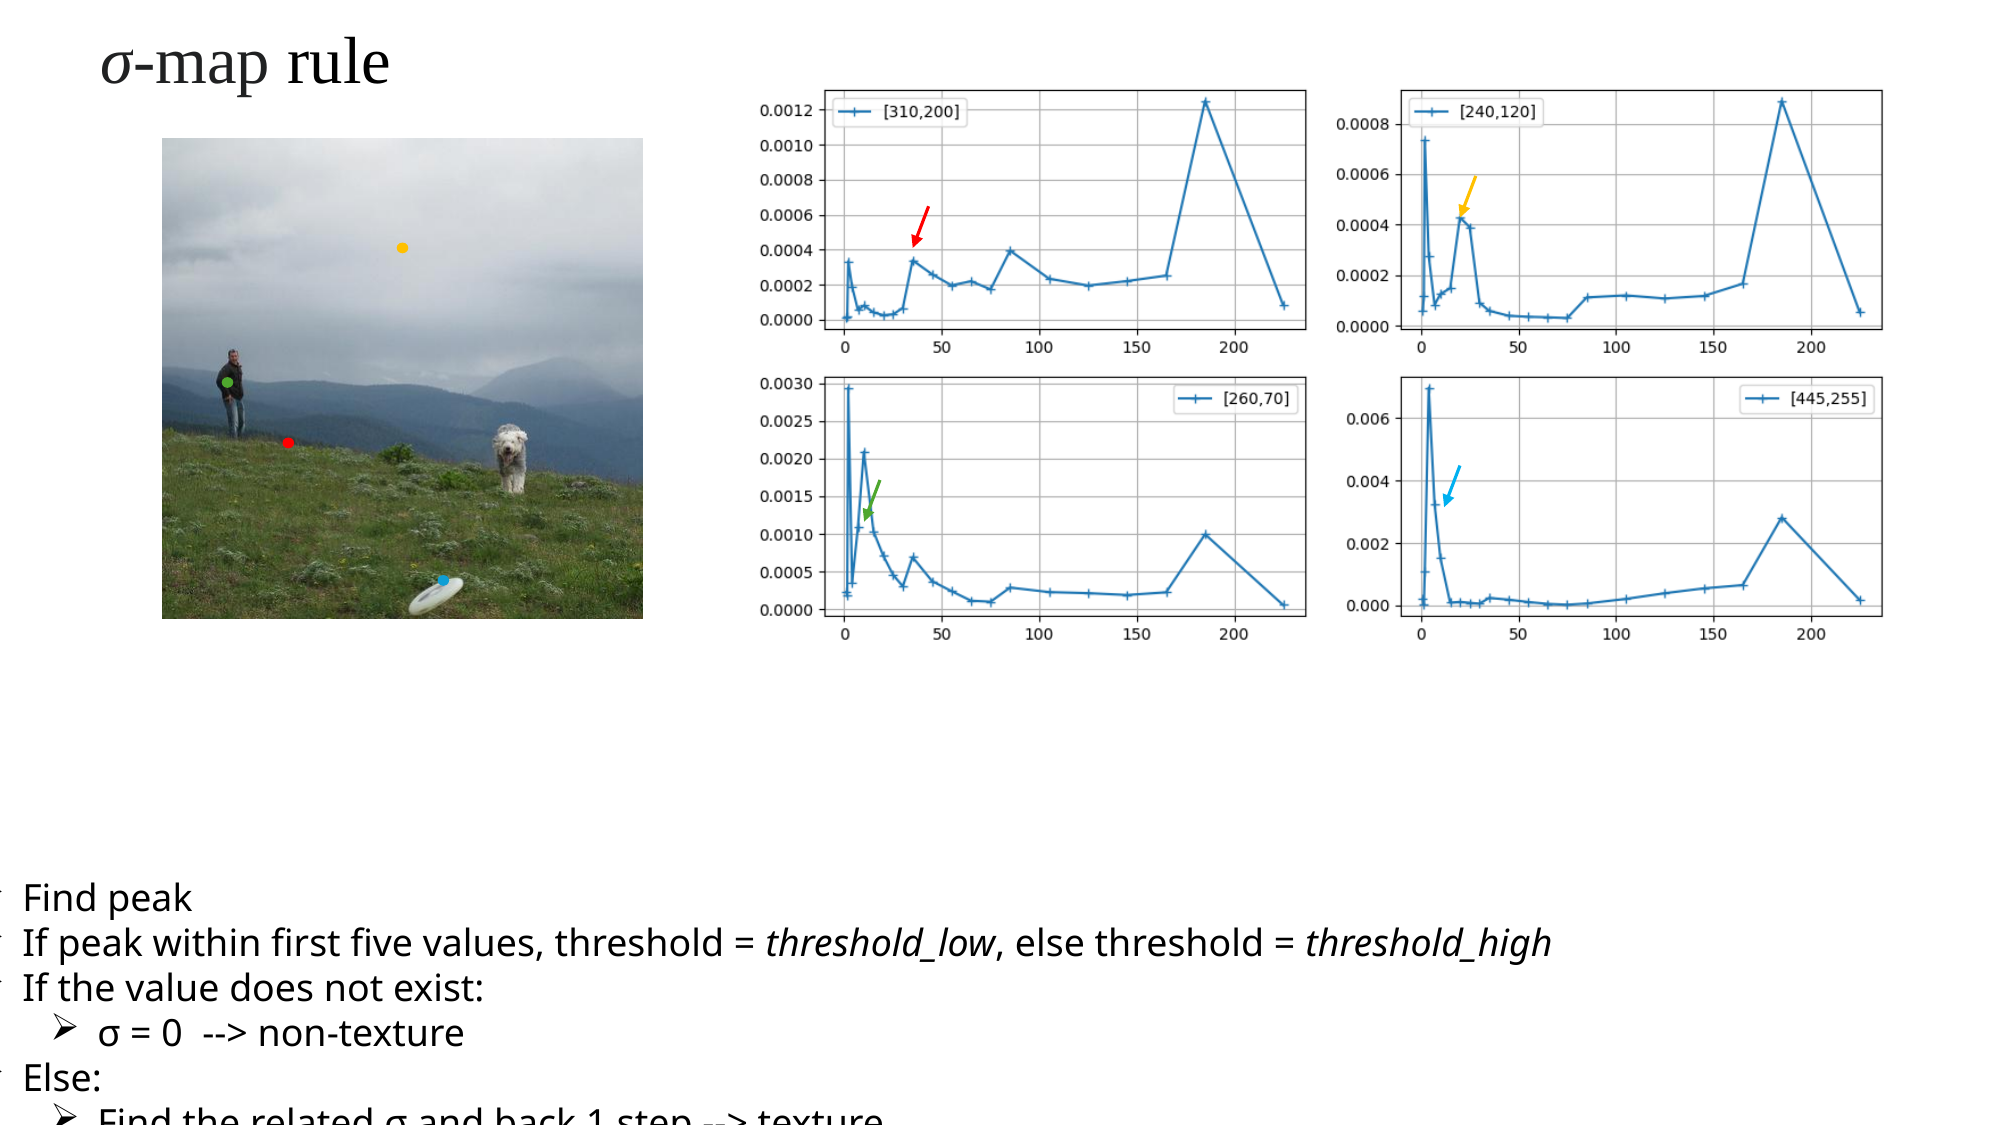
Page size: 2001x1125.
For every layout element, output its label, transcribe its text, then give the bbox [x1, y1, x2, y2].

text_box σ-map rule [85, 9, 503, 104]
picture [713, 55, 1938, 674]
text_box Find peak If peak within first five values, threshold = threshold_low, else threshold = threshold_high If the value does not exist: σ = 0 --> non-texture Else: Find the related σ and back 1 step --> texture [0, 866, 1676, 1125]
picture [161, 138, 643, 620]
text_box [863, 479, 881, 523]
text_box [1443, 464, 1461, 508]
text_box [912, 205, 930, 249]
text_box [1459, 175, 1477, 219]
